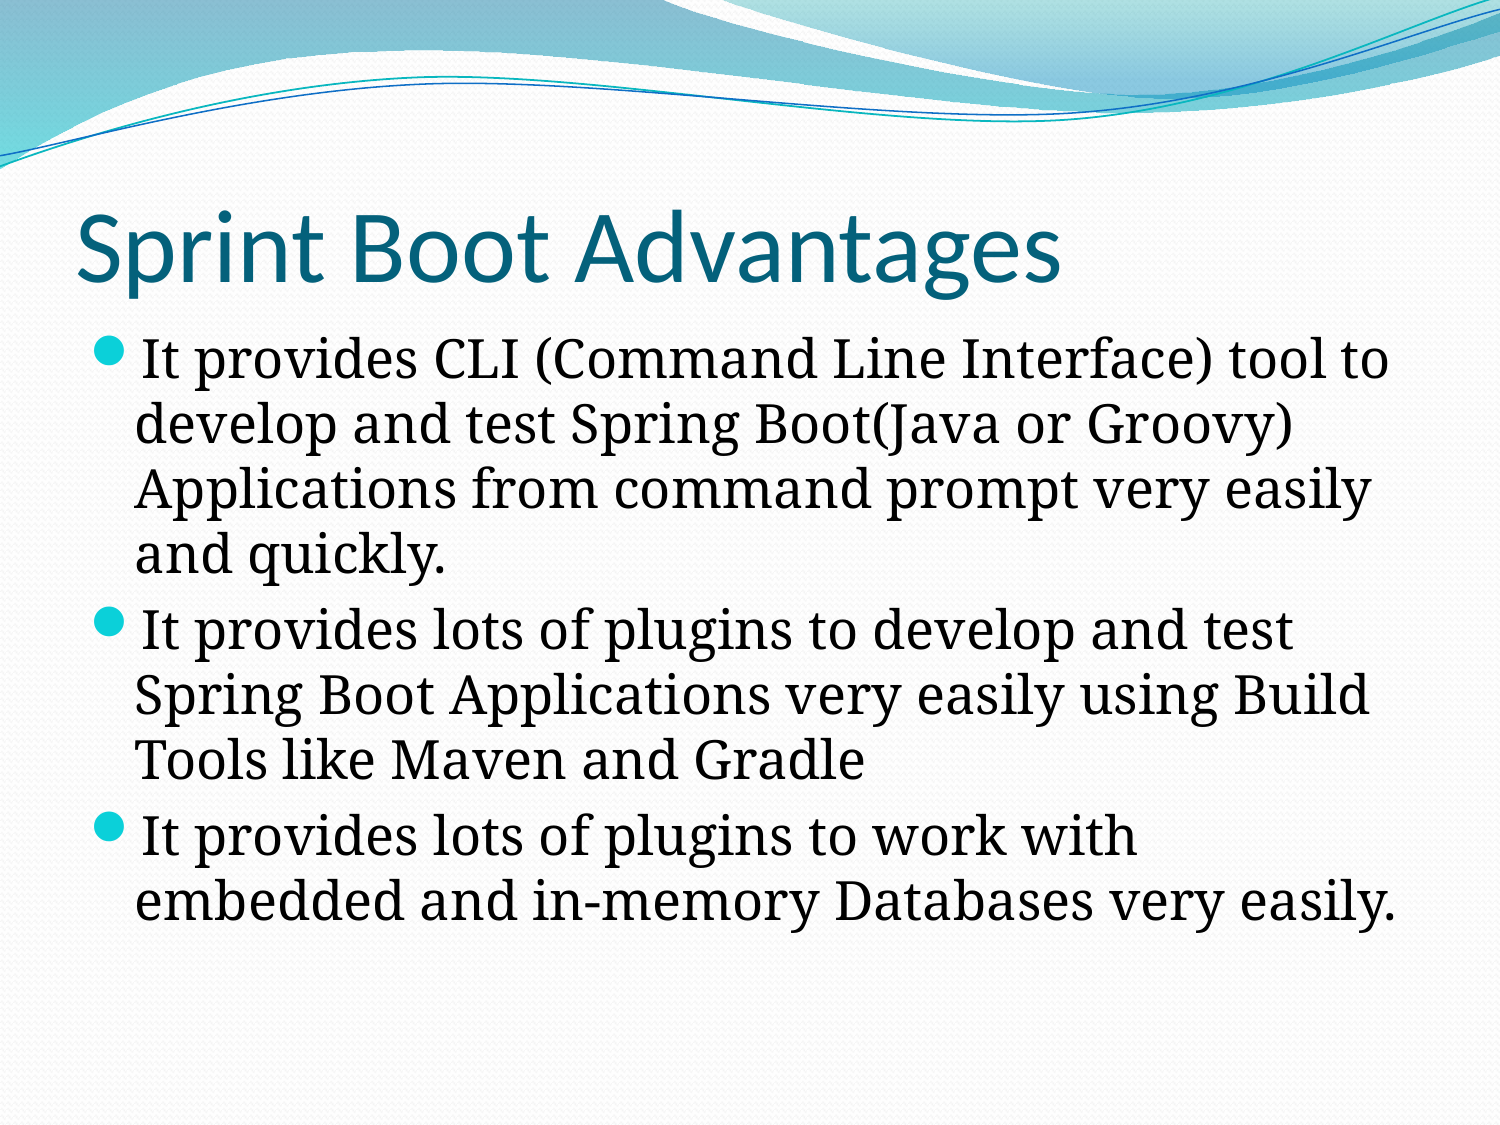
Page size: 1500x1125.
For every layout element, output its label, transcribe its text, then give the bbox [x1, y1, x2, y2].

list It provides CLI (Command Line Interface) tool to develop and test Spring Boot(Java or Groovy) Applications from command prompt very easily and quickly. It provides lots of plugins to develop and test Spring Boot Applications very easily using Build Tools like Maven and Gradle It provides lots of plugins to work with embedded and in-memory Databases very easily. [75, 317, 1425, 1038]
title Sprint Boot Advantages [75, 115, 1425, 303]
